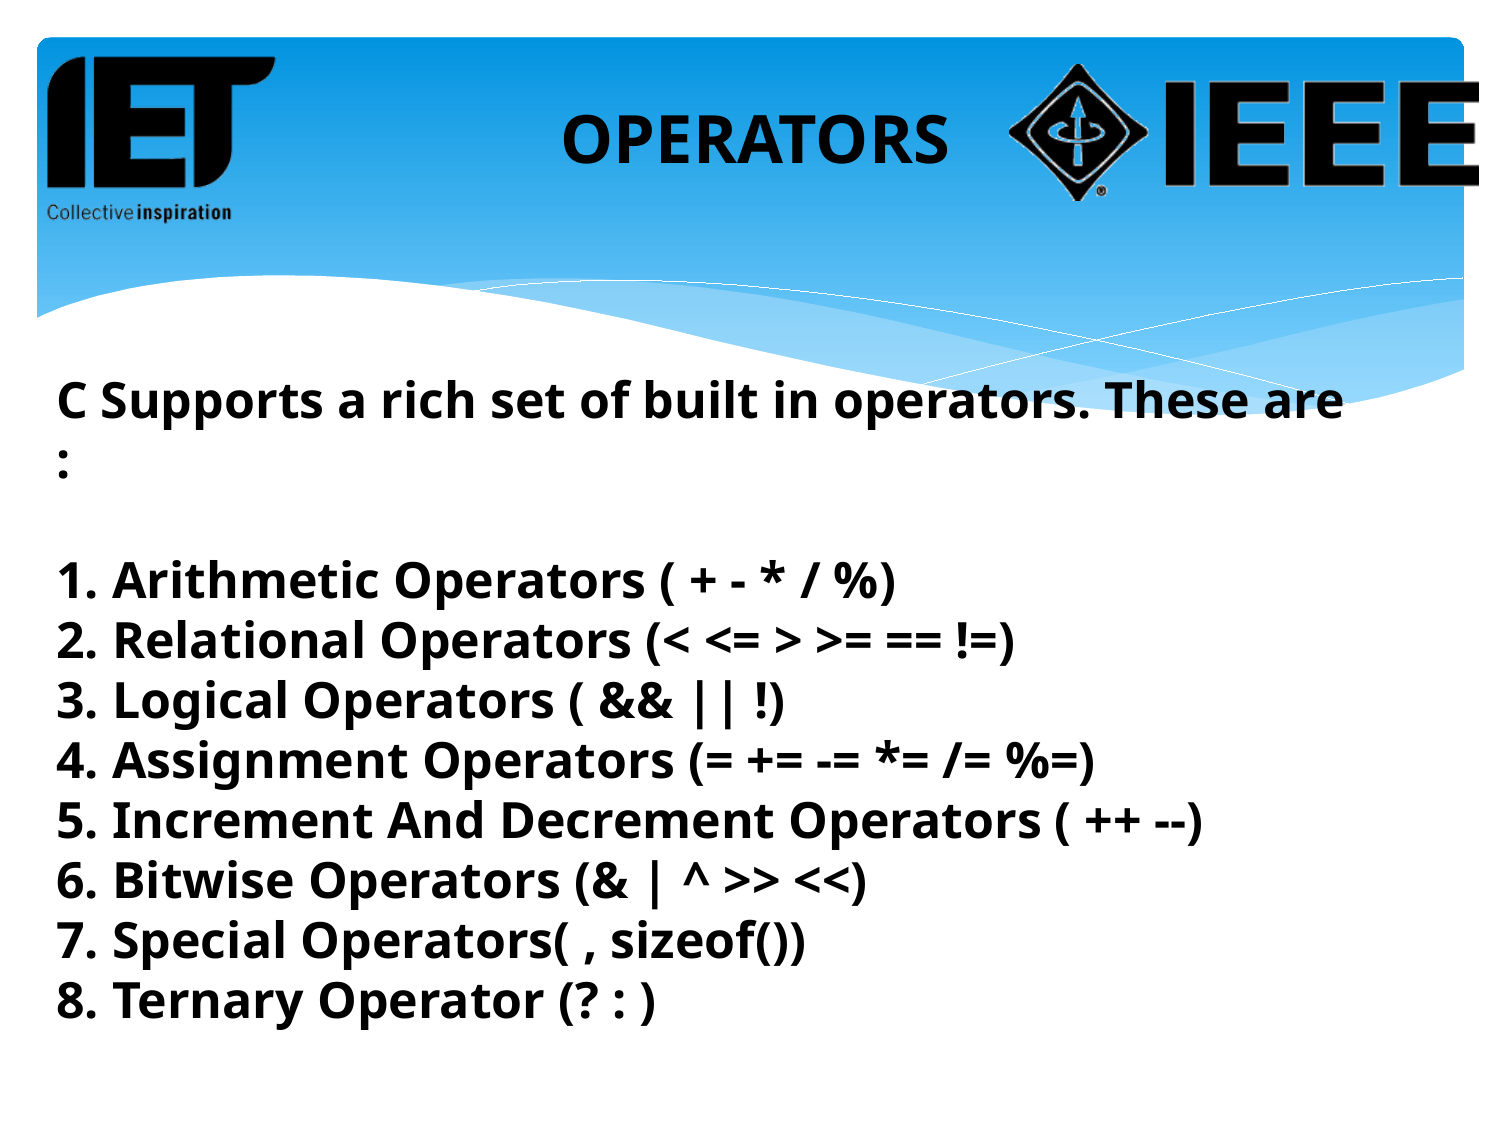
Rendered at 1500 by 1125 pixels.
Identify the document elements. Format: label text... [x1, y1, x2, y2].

picture [40, 57, 283, 227]
picture [1009, 64, 1479, 201]
text_box OPERATORS [545, 89, 965, 185]
text_box C Supports a rich set of built in operators. These are : Arithmetic Operators ( + - * / %) Relational Operators (< <= > >= == !=) Logical Operators ( && || !) Assignment Operators (= += -= *= /= %=) Increment And Decrement Operators ( ++ --) Bitwise Operators (& | ^ >> <<) Special Operators( , sizeof()) Ternary Operator (? : ) [41, 361, 1377, 1037]
